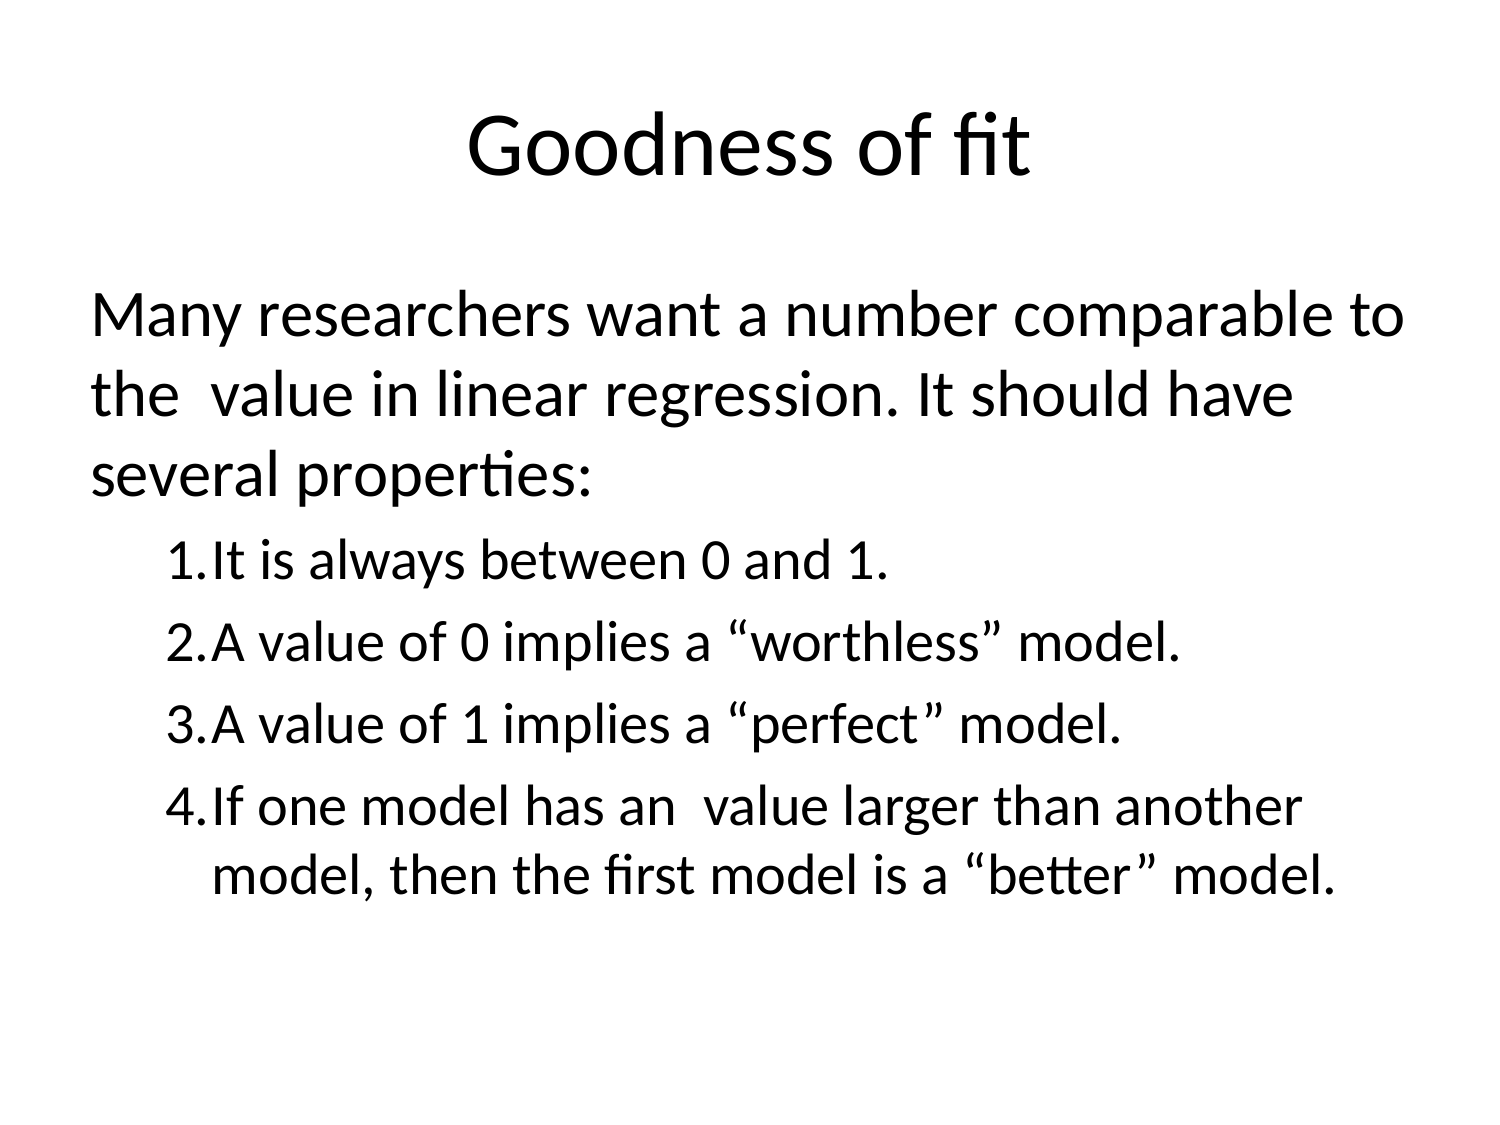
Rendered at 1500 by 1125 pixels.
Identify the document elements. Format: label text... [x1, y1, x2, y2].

title Goodness of fit [75, 45, 1425, 233]
